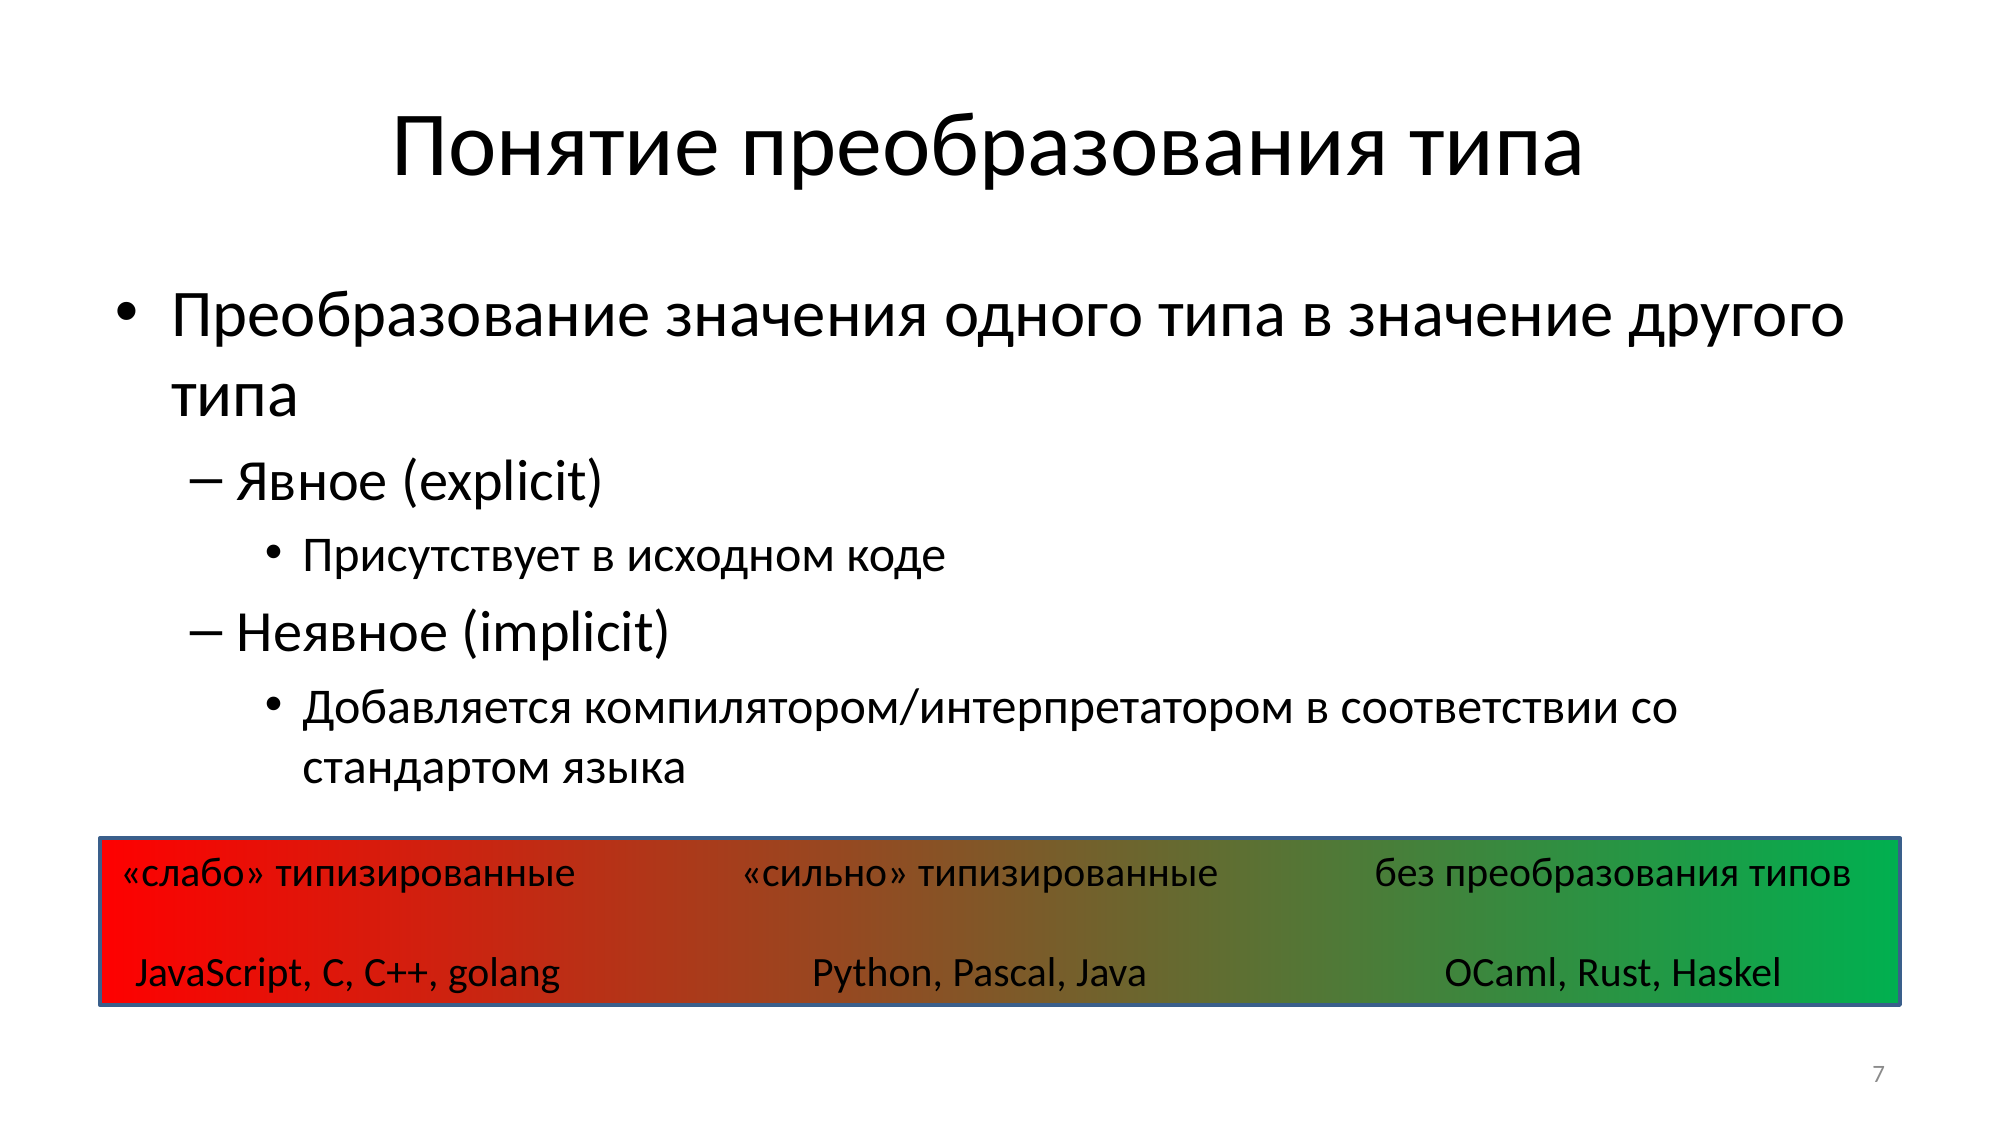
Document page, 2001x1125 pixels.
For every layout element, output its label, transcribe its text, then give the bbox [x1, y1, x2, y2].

list Преобразование значения одного типа в значение другого типа Явное (explicit) Присутствует в исходном коде Неявное (implicit) Добавляется компилятором/интерпретатором в соответствии со стандартом языка [99, 262, 1900, 836]
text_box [99, 836, 1901, 1006]
slide_number 7 [1433, 1042, 1900, 1103]
title Понятие преобразования типа [99, 45, 1900, 233]
